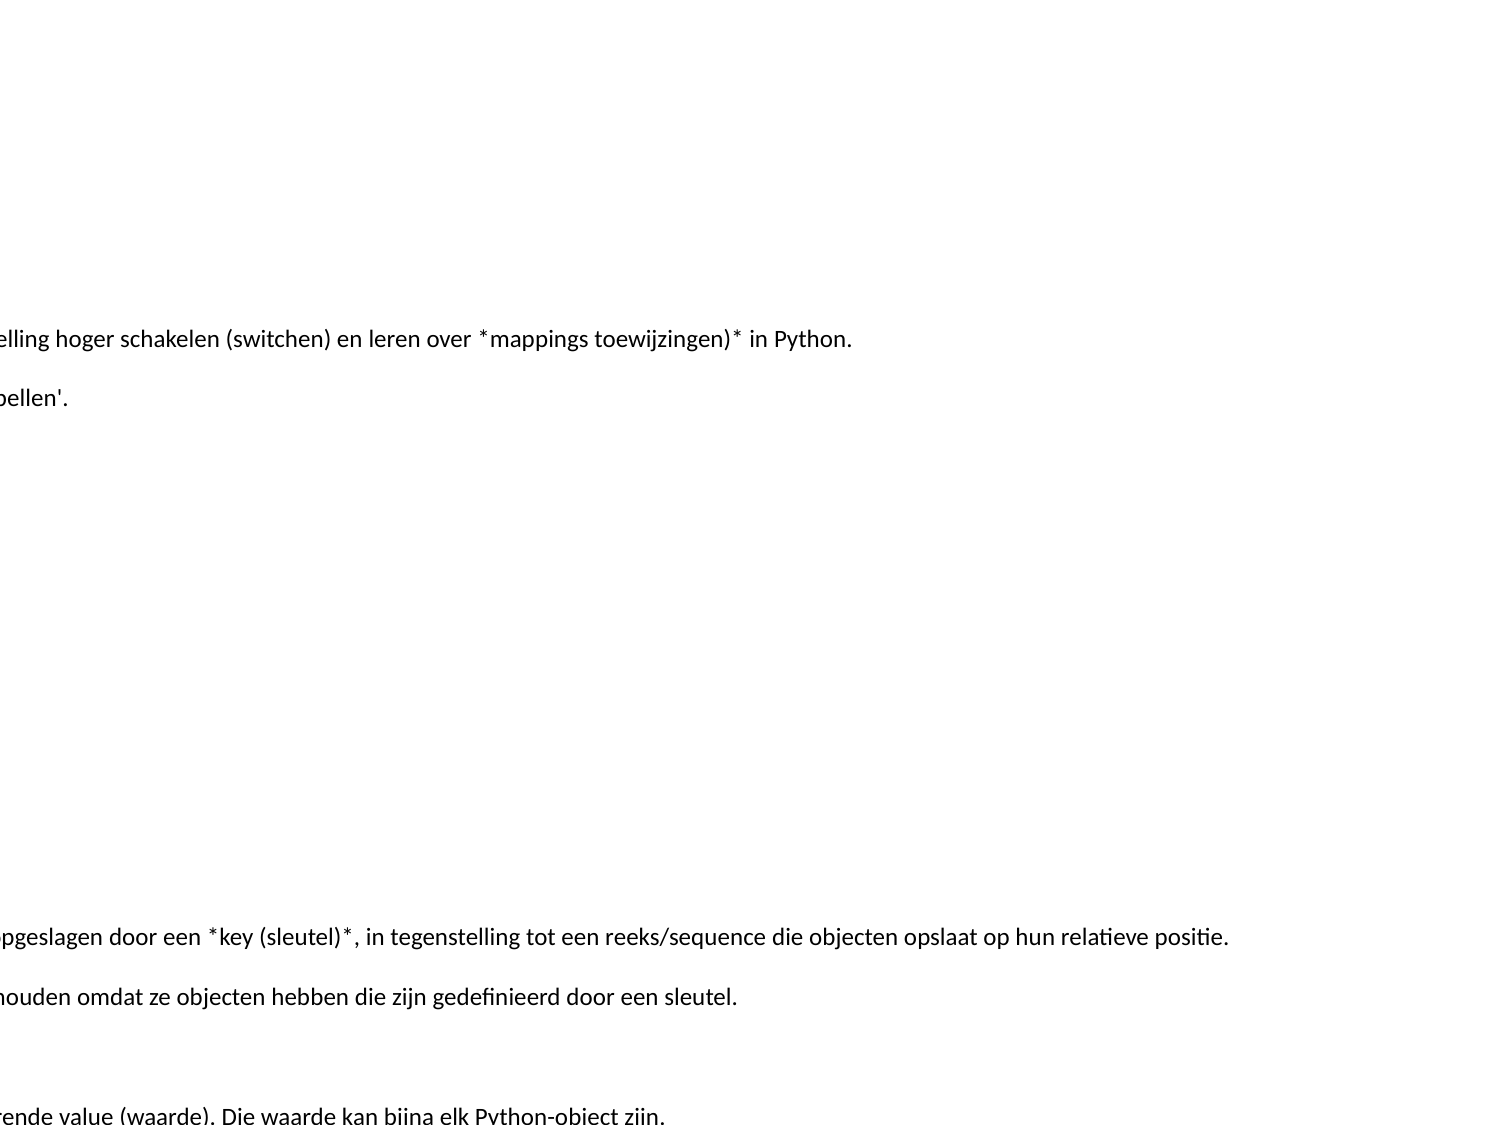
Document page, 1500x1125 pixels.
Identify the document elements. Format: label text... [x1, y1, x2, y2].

text_box Info: # Dictionaries (Woordenboeken) We hebben geleerd over *sequencen* in Python, maar nu gaan we een versnelling hoger schakelen (switchen) en leren over *mappings toewijzingen)* in Python. Als u bekend bent met andere talen, kunt u deze dictionaries zien als 'hash-tabellen'. Dit gedeelte dient als een korte inleiding tot woordenboeken en bestaat uit: 1.) Een dictionary bouwen 2.) Objecten openen vanuit een dictionary 3.) Geneste dictionaries 4.) Basis-dictionary-methoden Dus wat zijn mappings? Mappings zijn een verzameling objecten die worden opgeslagen door een *key (sleutel)*, in tegenstelling tot een reeks/sequence die objecten opslaat op hun relatieve positie. Dit is een belangrijk onderscheid, aangezien toewijzingen de volgorde niet behouden omdat ze objecten hebben die zijn gedefinieerd door een sleutel. Een Python-dictionary bestaat uit een key (sleutel) en vervolgens een bijbehorende value (waarde). Die waarde kan bijna elk Python-object zijn. ## Een dictionary/woordenboek aanmaken Laten we eens kijken hoe we woordenboeken kunnen aanmaken om een beter begrip te krijgen van hoe ze werken! [0, 149, 1255, 1125]
